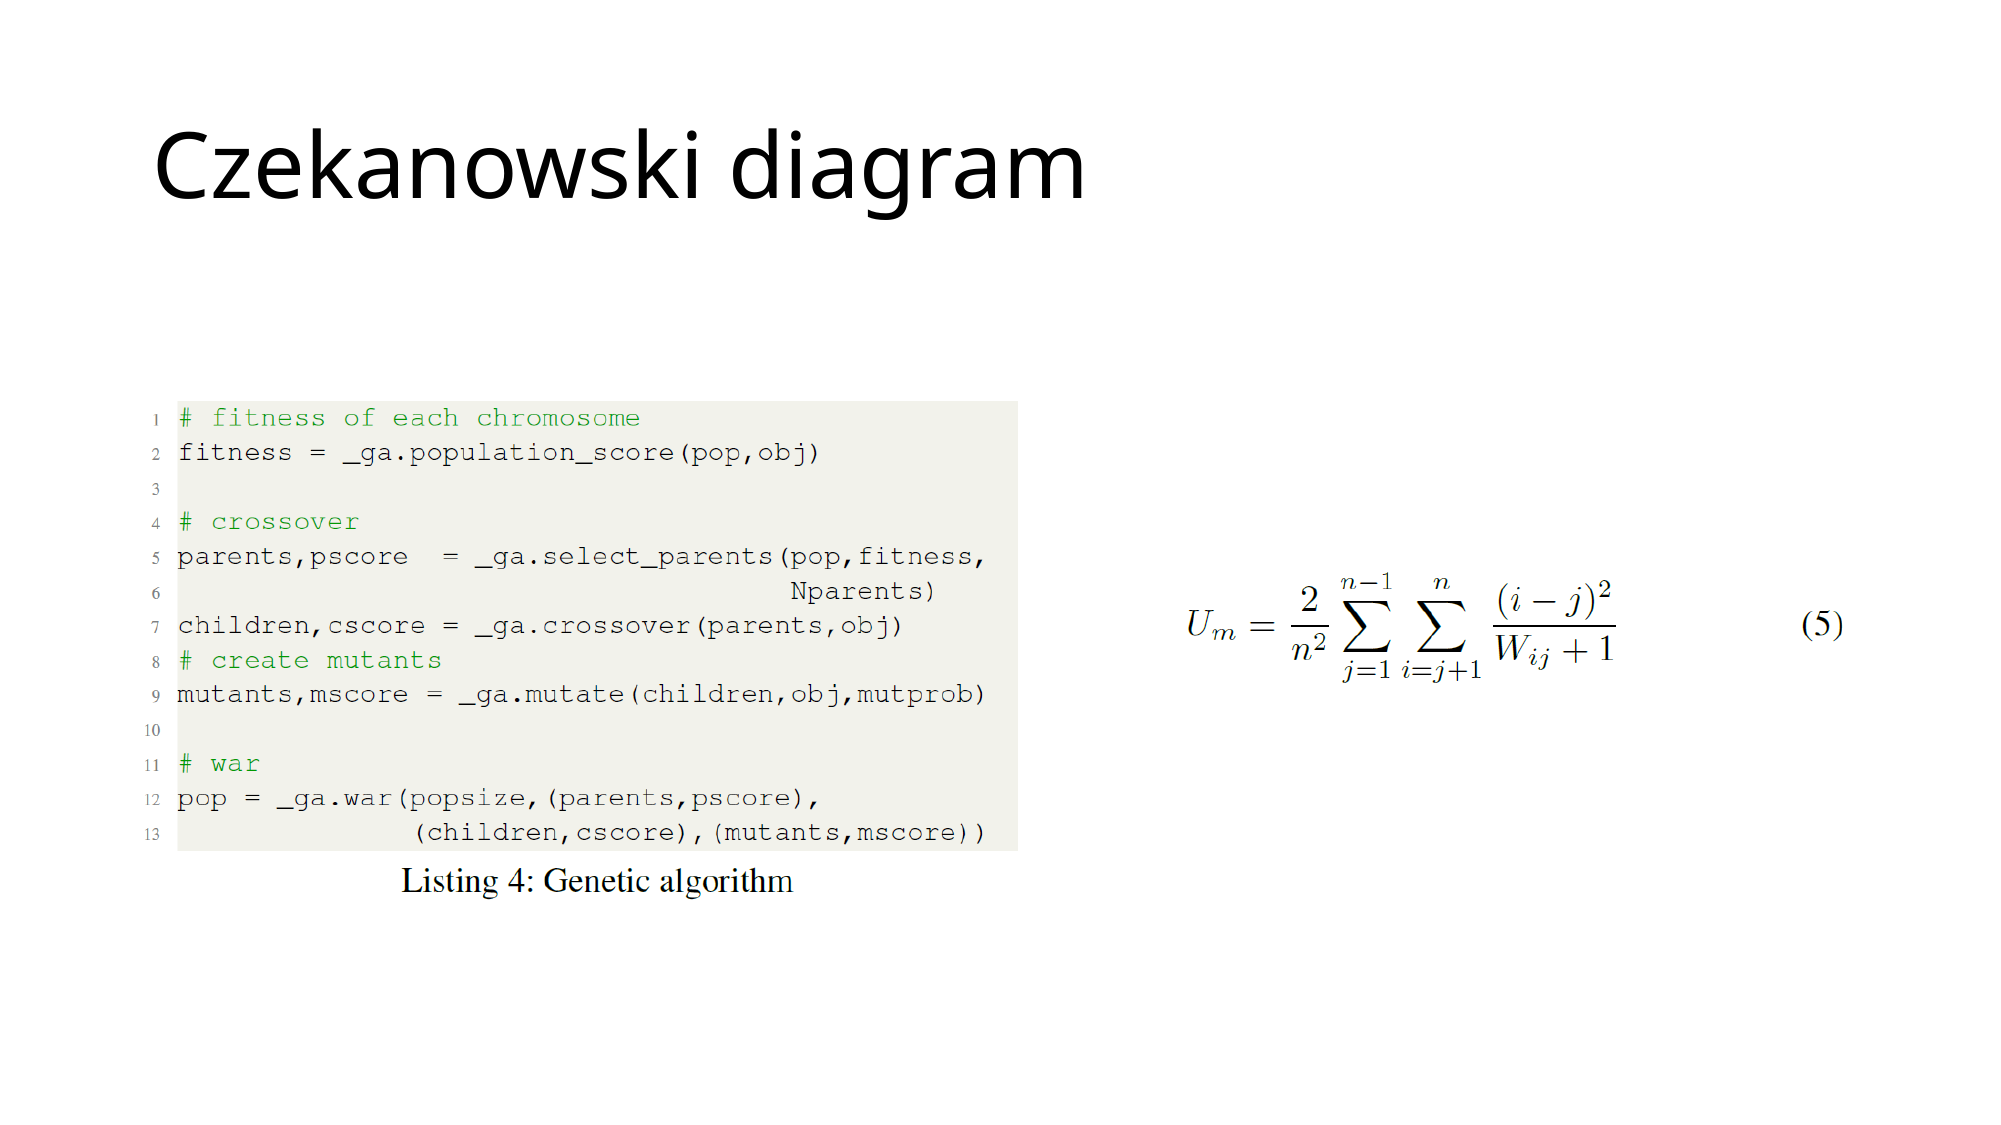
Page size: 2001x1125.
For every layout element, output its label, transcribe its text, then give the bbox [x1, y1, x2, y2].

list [137, 384, 1044, 928]
title Czekanowski diagram [137, 59, 1863, 278]
picture [1169, 517, 1863, 707]
